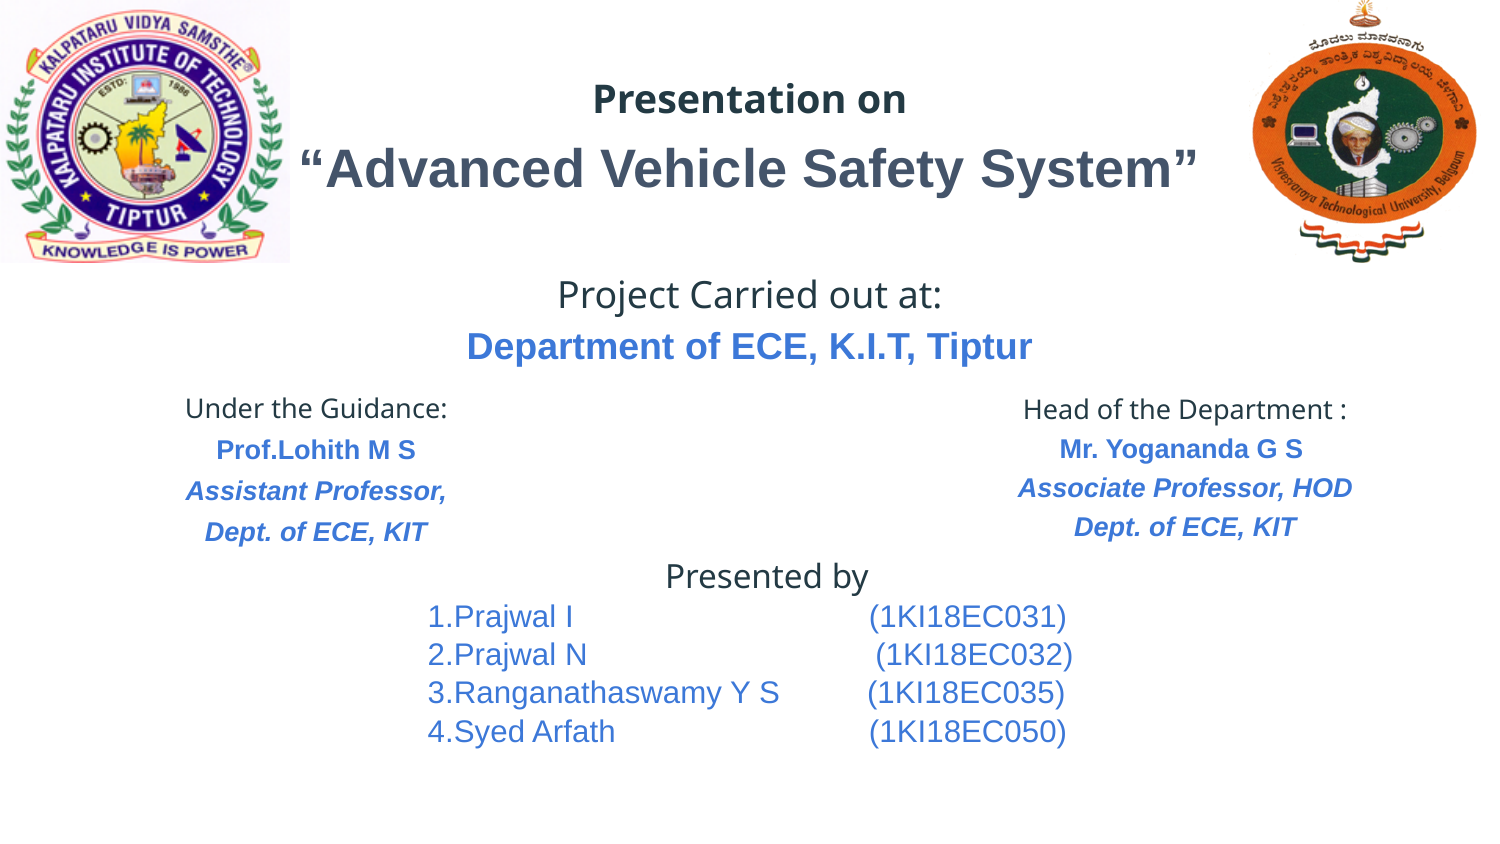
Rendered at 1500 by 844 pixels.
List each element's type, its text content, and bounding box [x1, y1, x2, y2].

text_box Presentation on [571, 51, 929, 117]
picture [1249, 0, 1482, 263]
text_box “Advanced Vehicle Safety System” [293, 117, 1220, 213]
text_box Presented by 1.Prajwal I (1KI18EC031) 2.Prajwal N (1KI18EC032) 3.Ranganathaswamy Y S (1KI18EC035) 4.Syed Arfath (1KI18EC050) [395, 548, 1208, 764]
text_box Head of the Department : Mr. Yogananda G S Associate Professor, HOD Dept. of ECE, KIT [980, 371, 1391, 557]
picture [0, 0, 290, 263]
text_box Project Carried out at: Department of ECE, K.I.T, Tiptur [206, 248, 1294, 383]
text_box Under the Guidance: Prof.Lohith M S Assistant Professor, Dept. of ECE, KIT [131, 376, 501, 593]
